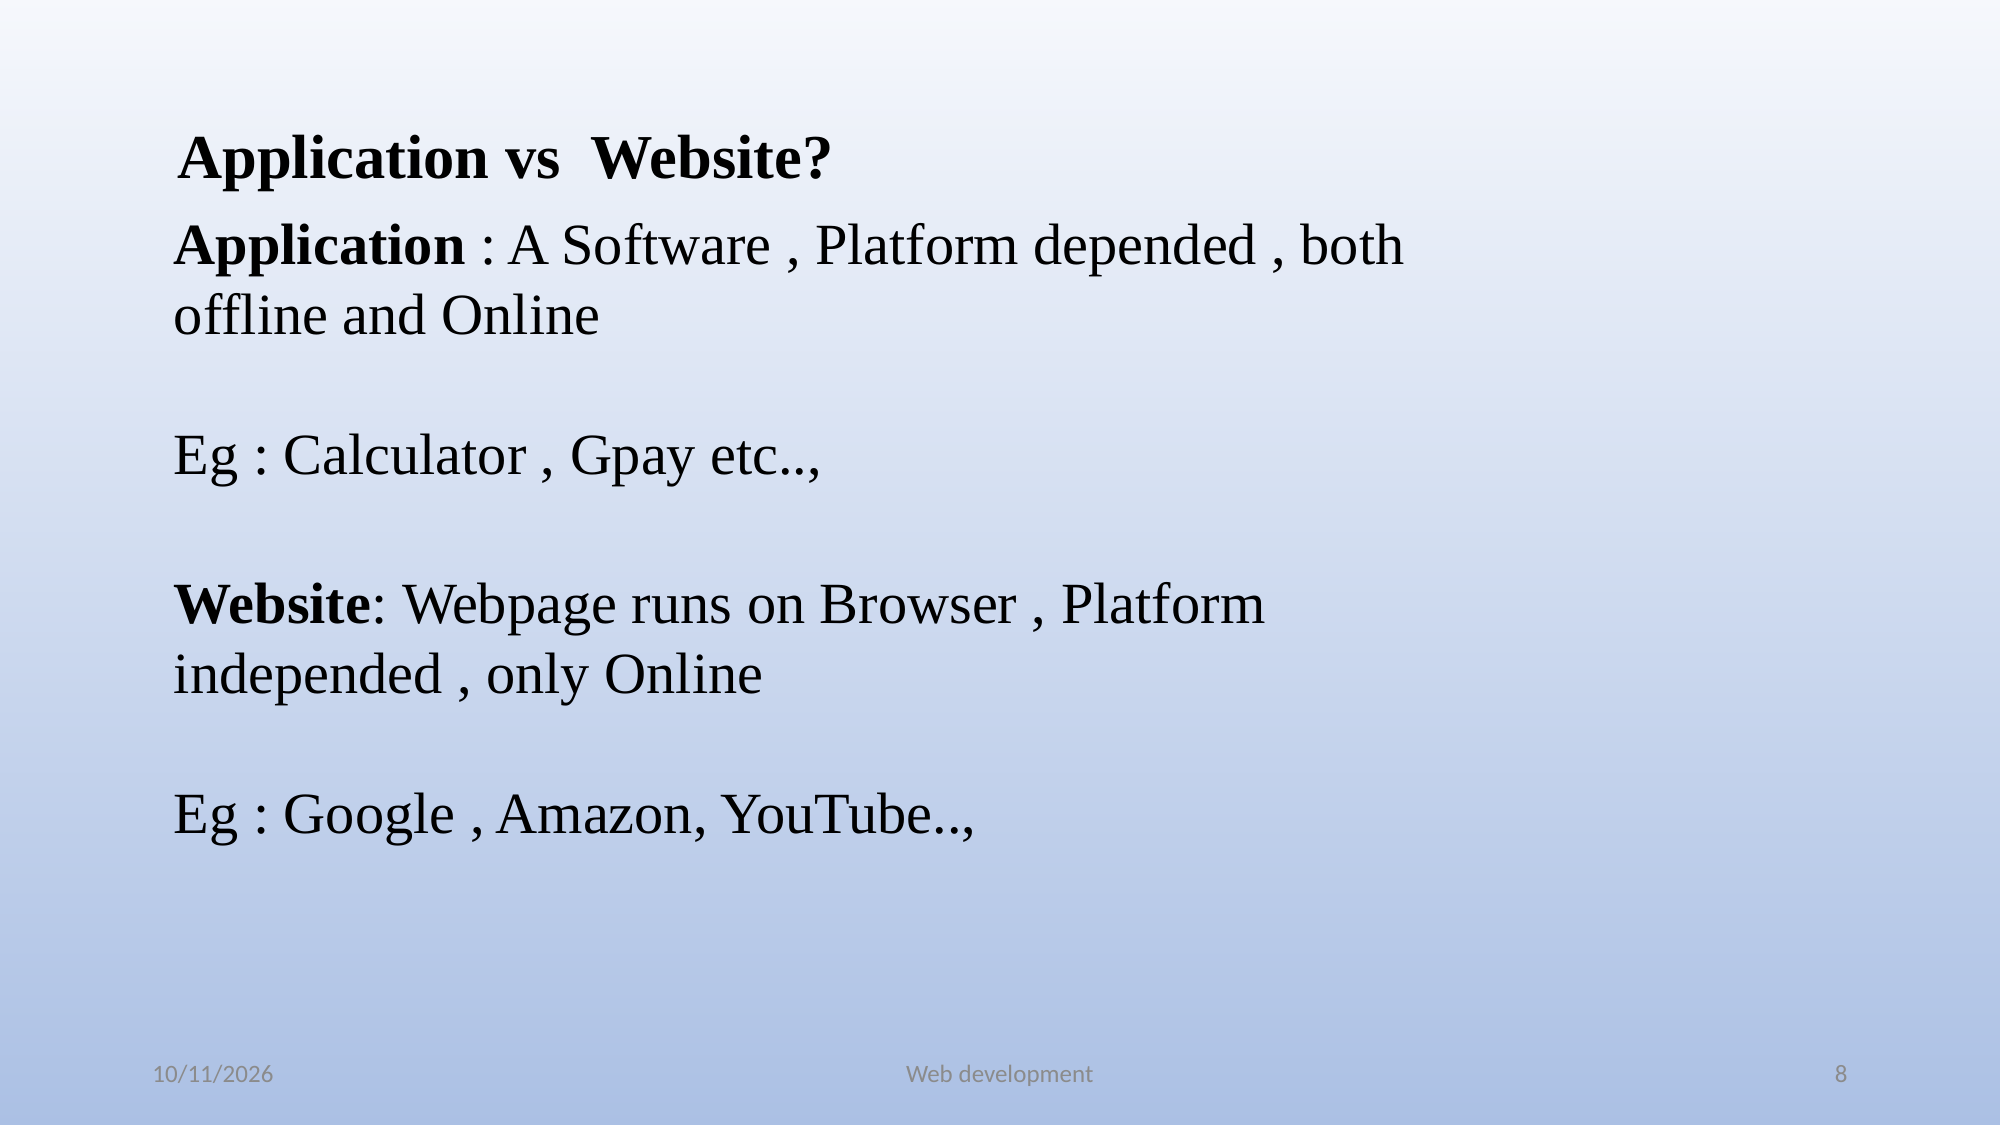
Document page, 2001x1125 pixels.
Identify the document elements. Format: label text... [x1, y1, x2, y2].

slide_number 8 [1412, 1042, 1863, 1103]
text_box Website: Webpage runs on Browser , Platform independed , only Online Eg : Google , Amazon, YouTube.., [159, 558, 1460, 853]
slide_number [137, 1042, 588, 1103]
footer Web development [662, 1042, 1338, 1103]
text_box Application vs Website? [162, 108, 850, 198]
text_box Application : A Software , Platform depended , both offline and Online Eg : Calculator , Gpay etc.., [159, 199, 1460, 494]
